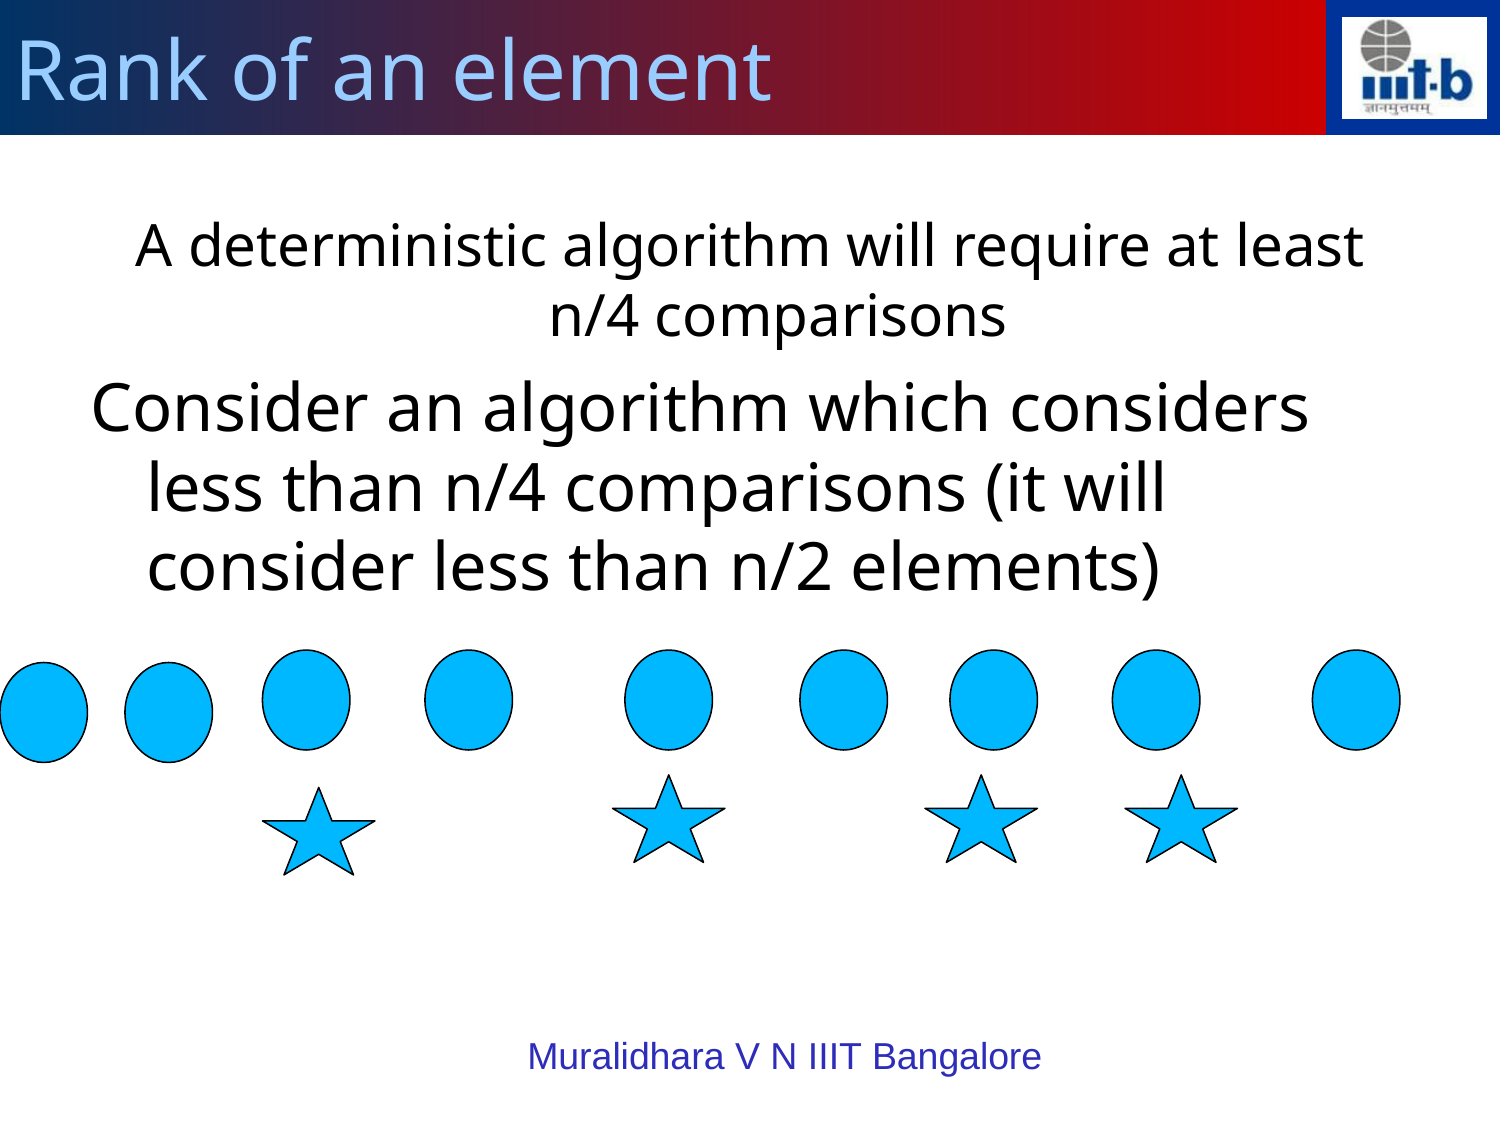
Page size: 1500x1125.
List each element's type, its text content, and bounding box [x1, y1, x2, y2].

text_box [1125, 774, 1238, 863]
text_box [262, 650, 350, 751]
text_box [424, 650, 513, 751]
text_box [124, 662, 213, 763]
text_box [1112, 650, 1200, 751]
text_box [799, 650, 888, 751]
text_box [949, 650, 1038, 751]
text_box [1312, 650, 1400, 751]
text_box [612, 774, 725, 863]
picture [1342, 17, 1487, 119]
footer Muralidhara V N IIIT Bangalore [512, 1024, 1201, 1103]
title Rank of an element [0, 0, 1326, 136]
text_box [924, 774, 1038, 863]
text_box [0, 662, 88, 763]
list A deterministic algorithm will require at least n/4 comparisons Consider an algorithm which considers less than n/4 comparisons (it will consider less than n/2 elements) [74, 199, 1426, 1006]
text_box [624, 650, 713, 751]
text_box [262, 787, 375, 875]
